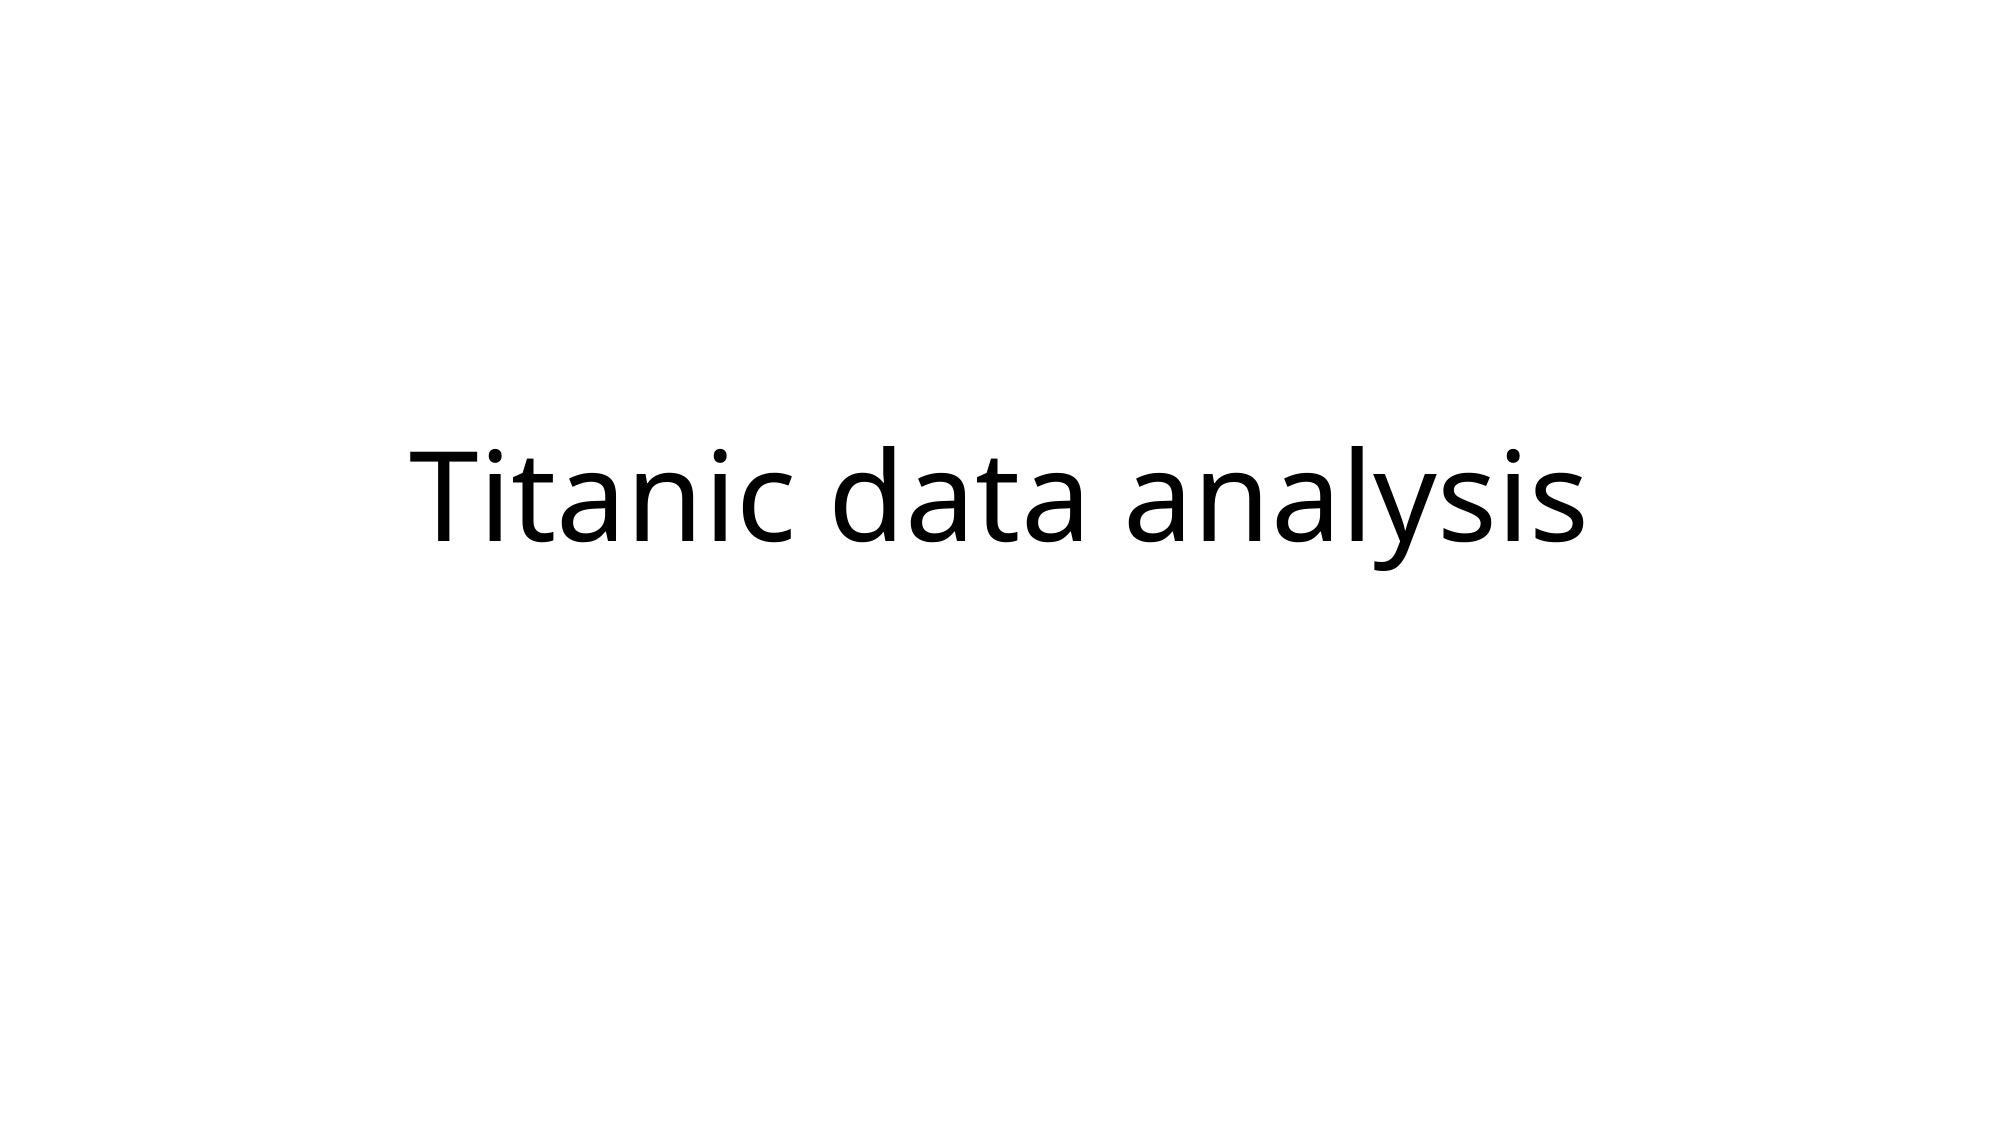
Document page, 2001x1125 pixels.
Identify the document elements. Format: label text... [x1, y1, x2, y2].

title Titanic data analysis [249, 184, 1750, 576]
